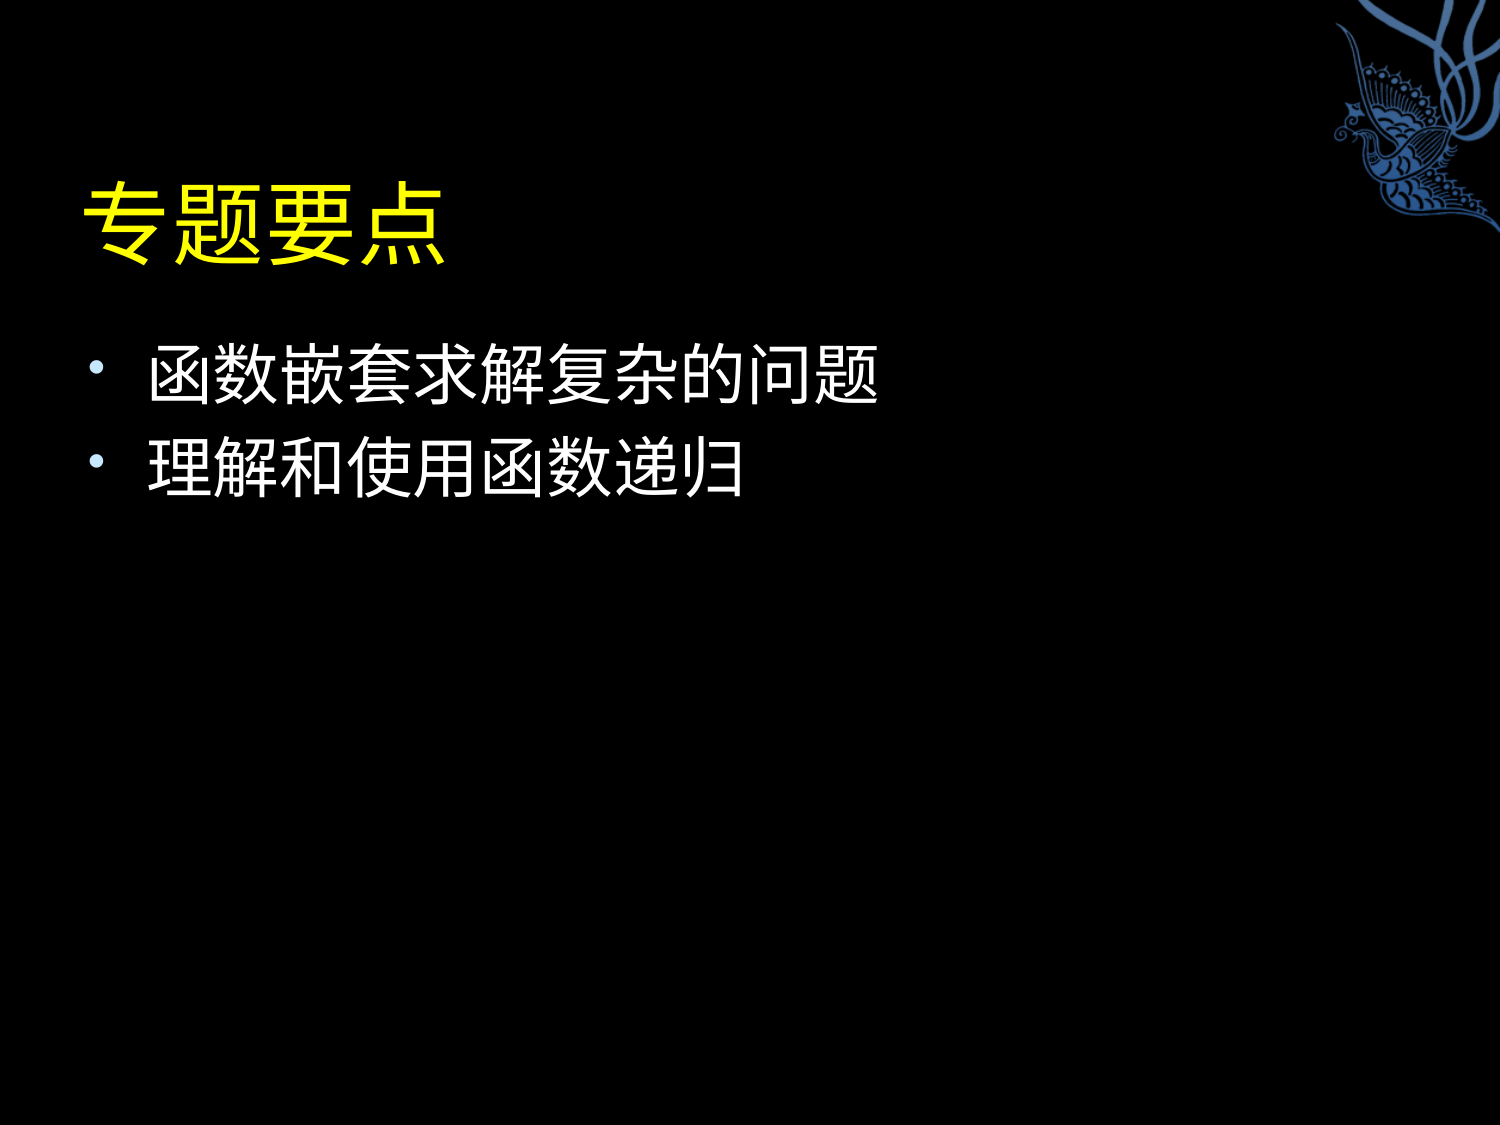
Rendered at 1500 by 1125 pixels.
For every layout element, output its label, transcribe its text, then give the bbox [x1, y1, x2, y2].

title 专题要点 [64, 125, 1437, 318]
list 函数嵌套求解复杂的问题 理解和使用函数递归 [75, 324, 1365, 953]
